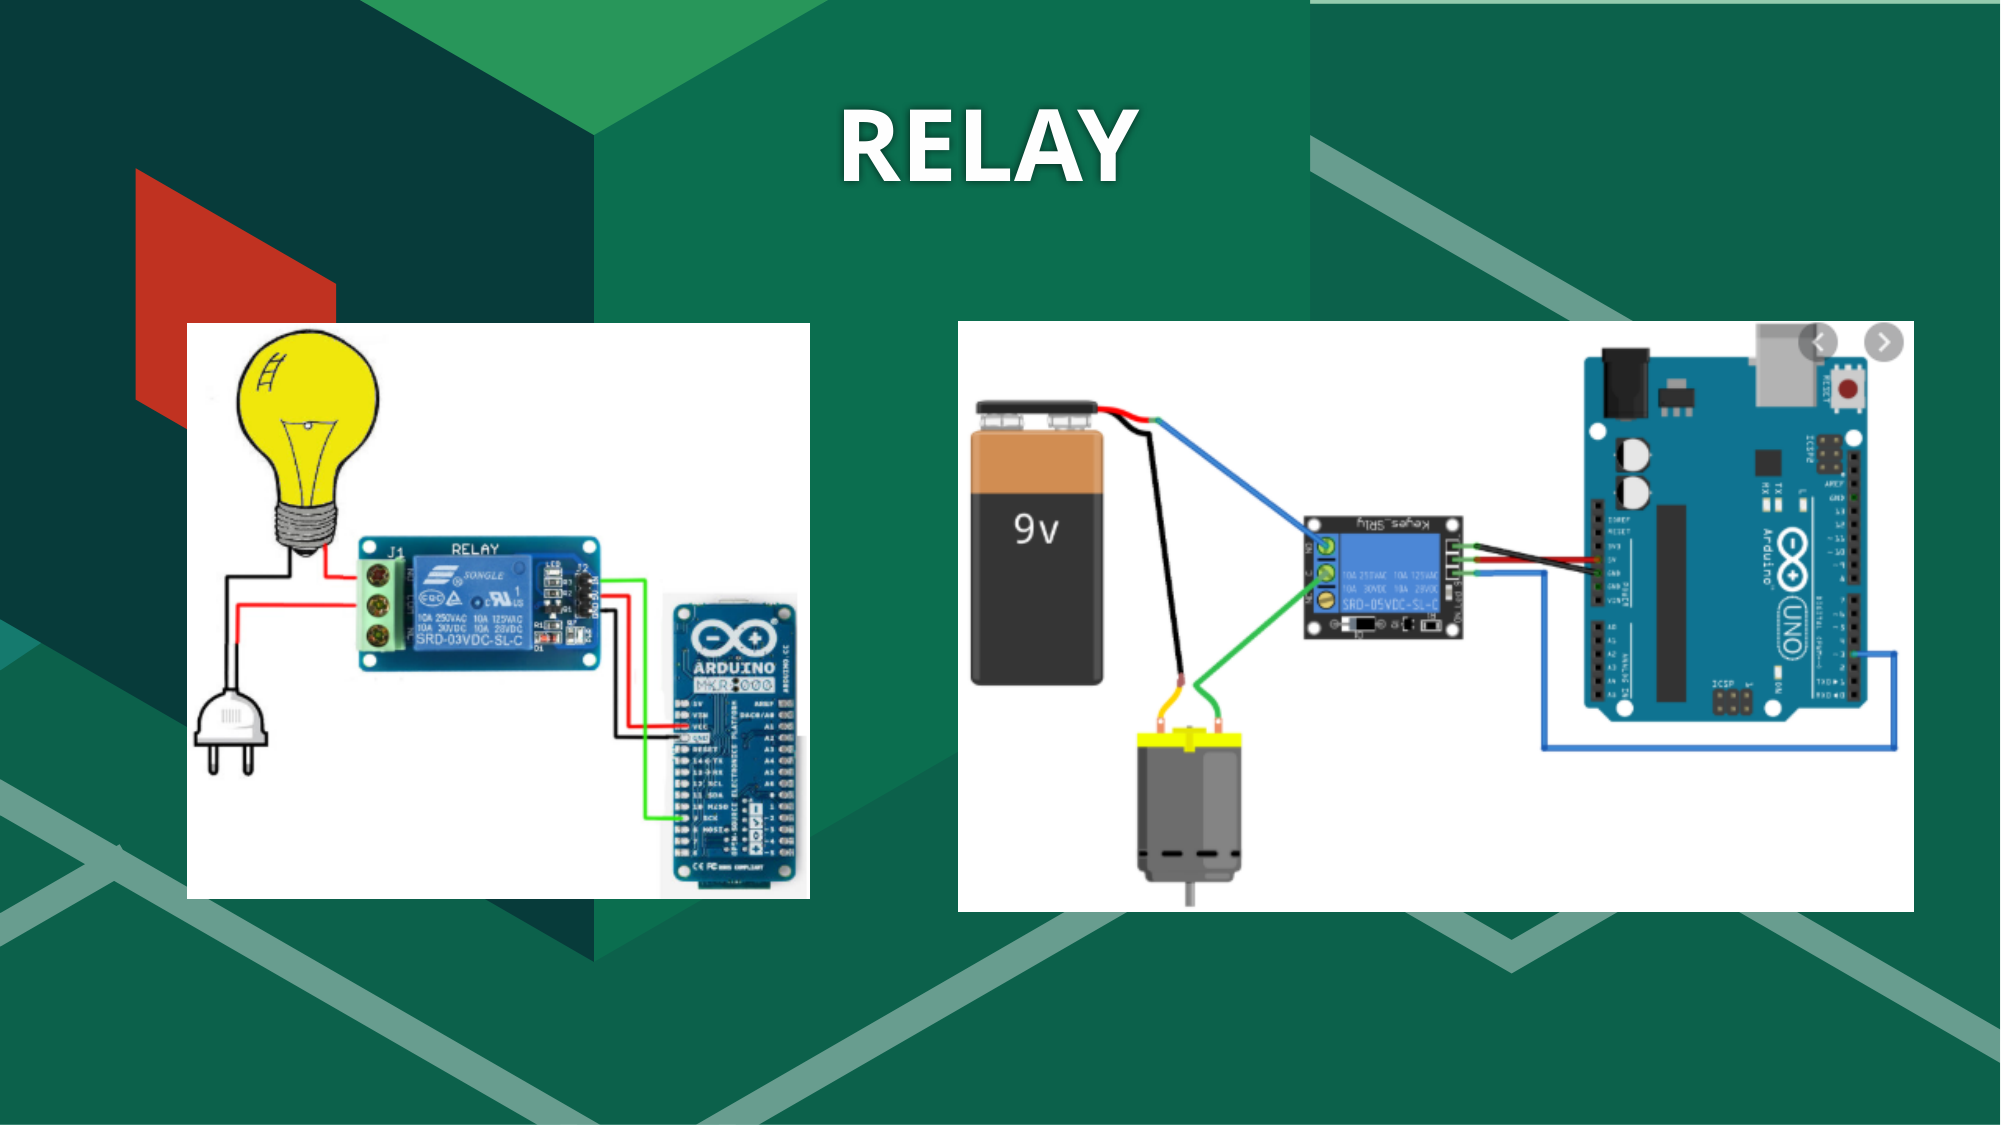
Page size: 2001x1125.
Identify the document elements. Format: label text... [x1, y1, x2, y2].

picture [0, 0, 2001, 1125]
text_box [213, 476, 1822, 922]
title RELAY [154, 40, 1822, 243]
